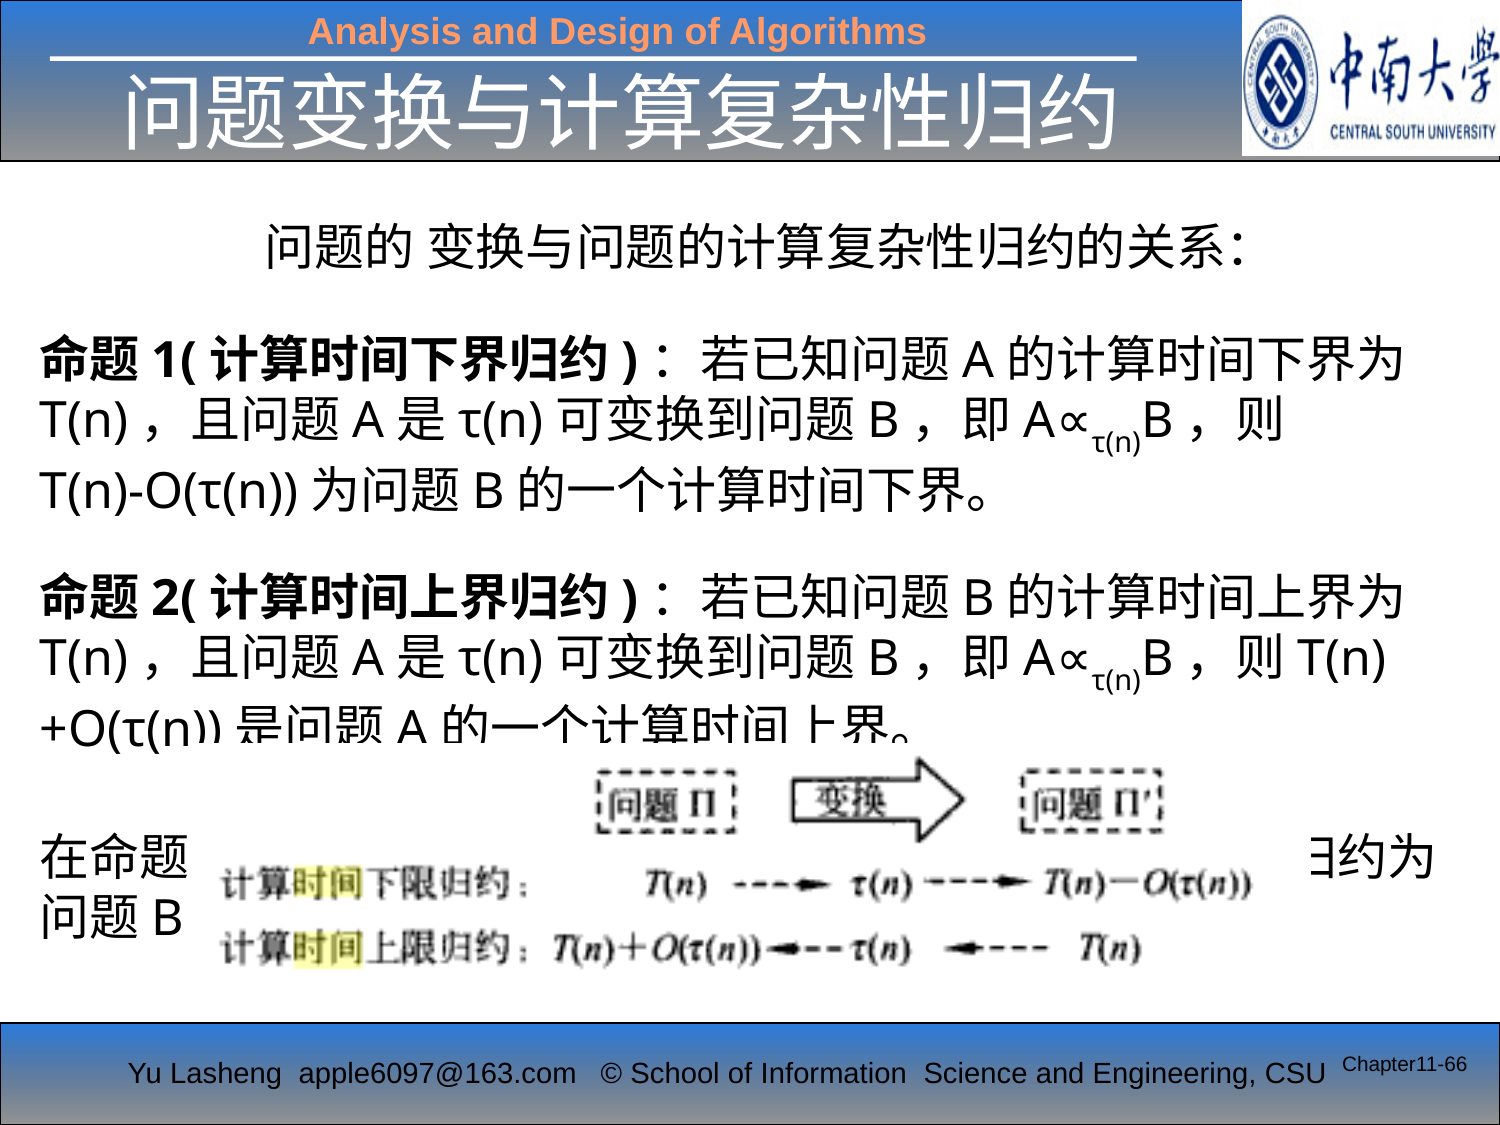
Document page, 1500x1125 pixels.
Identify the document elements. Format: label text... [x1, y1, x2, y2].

slide_number Chapter11-66 [1293, 1042, 1483, 1118]
text_box 在命题1和命题2中，当τ(n)=o(T(n))时，问题A的下界归约为问题B的下界，问题B的上界归约为问题A的上界。 [24, 818, 183, 954]
text_box 问题的 变换与问题的计算复杂性归约的关系： [24, 208, 1475, 283]
title 问题变换与计算复杂性归约 [0, 58, 1243, 162]
text_box 命题2(计算时间上界归约)：若已知问题B的计算时间上界为T(n)，且问题A是τ(n)可变换到问题B，即A∝τ(n)B，则T(n)+O(τ(n))是问题A的一个计算时间上界。 [24, 558, 1475, 764]
picture [1242, 0, 1500, 156]
text_box 命题1(计算时间下界归约)：若已知问题A的计算时间下界为T(n)，且问题A是τ(n)可变换到问题B，即A∝τ(n)B，则 T(n)-O(τ(n))为问题B的一个计算时间下界。 [24, 320, 1475, 527]
text_box 在命题1和命题2中，当τ(n)=o(T(n))时，问题A的下界归约为问题B的下界，问题B的上界归约为问题A的上界。 [1315, 818, 1475, 954]
picture [189, 743, 1311, 991]
